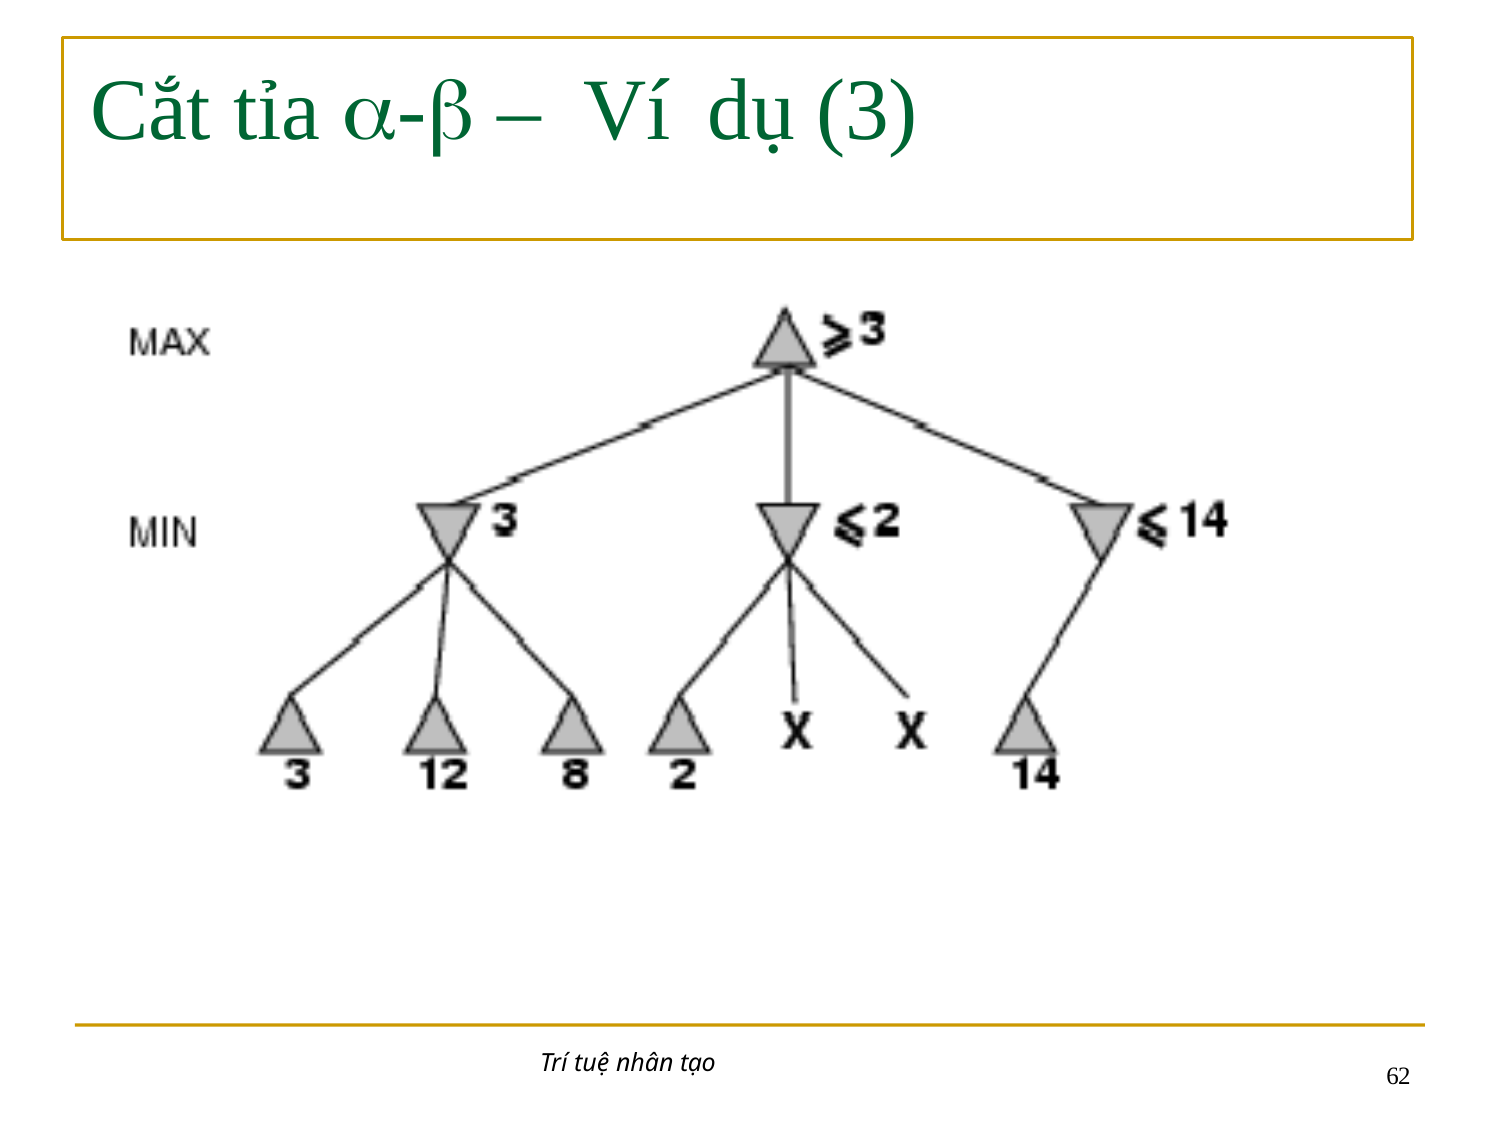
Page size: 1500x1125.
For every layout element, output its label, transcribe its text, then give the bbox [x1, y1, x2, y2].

slide_number 62 [1380, 1061, 1419, 1125]
title Cắt tỉa - – Ví dụ (3) [62, 37, 1413, 240]
footer Trí tuệ nhân tạo [537, 1043, 745, 1125]
text_box [74, 1023, 1425, 1027]
picture [74, 262, 1426, 881]
